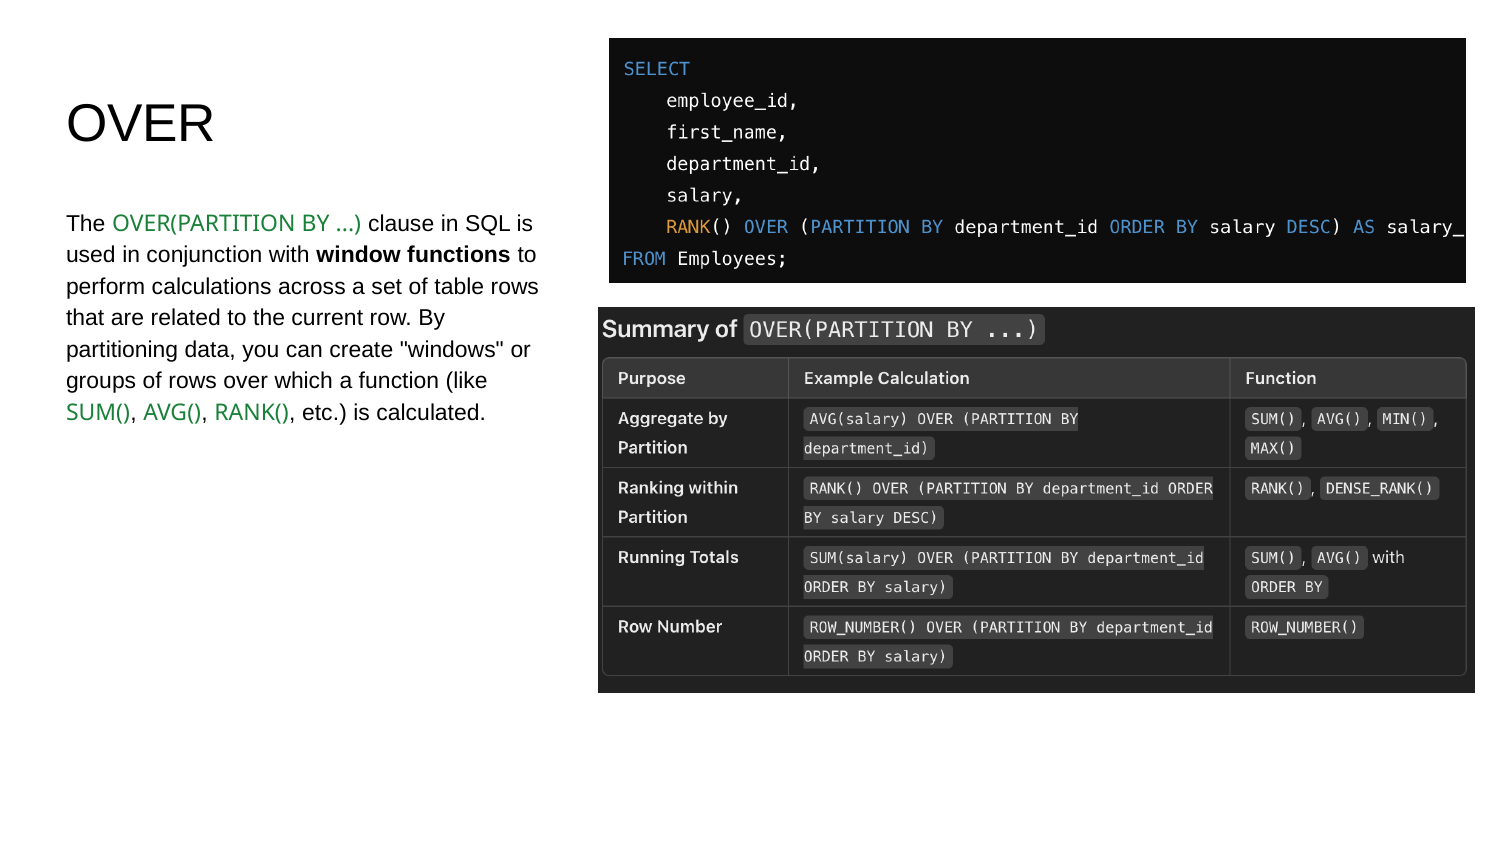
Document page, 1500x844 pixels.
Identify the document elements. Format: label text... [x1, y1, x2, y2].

list The OVER(PARTITION BY ...) clause in SQL is used in conjunction with window functions to perform calculations across a set of table rows that are related to the current row. By partitioning data, you can create "windows" or groups of rows over which a function (like SUM(), AVG(), RANK(), etc.) is calculated. [51, 189, 574, 750]
picture [598, 307, 1476, 693]
title OVER [51, 72, 604, 167]
picture [609, 38, 1466, 284]
